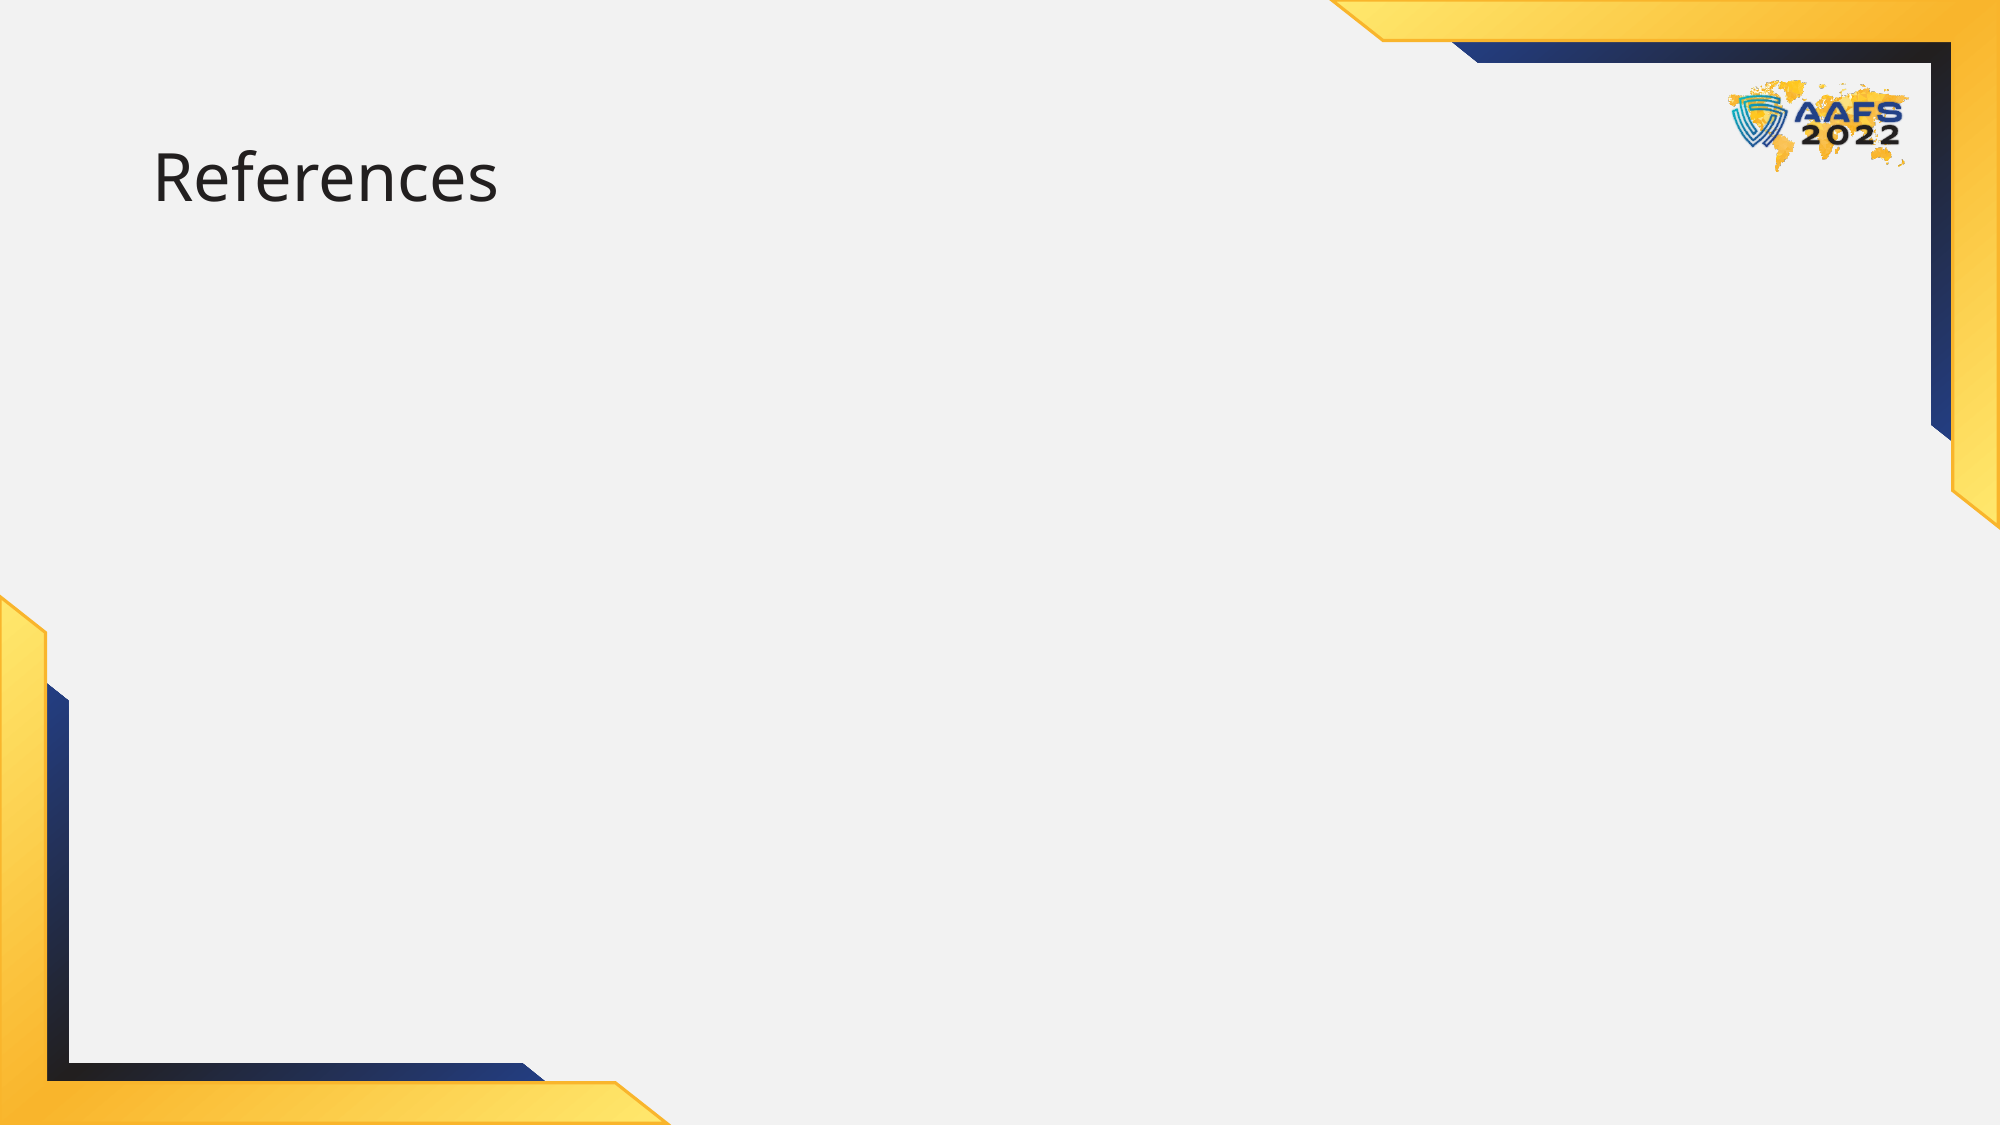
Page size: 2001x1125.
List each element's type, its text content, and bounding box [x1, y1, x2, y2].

title References [137, 71, 1722, 289]
picture [1707, 63, 1930, 188]
